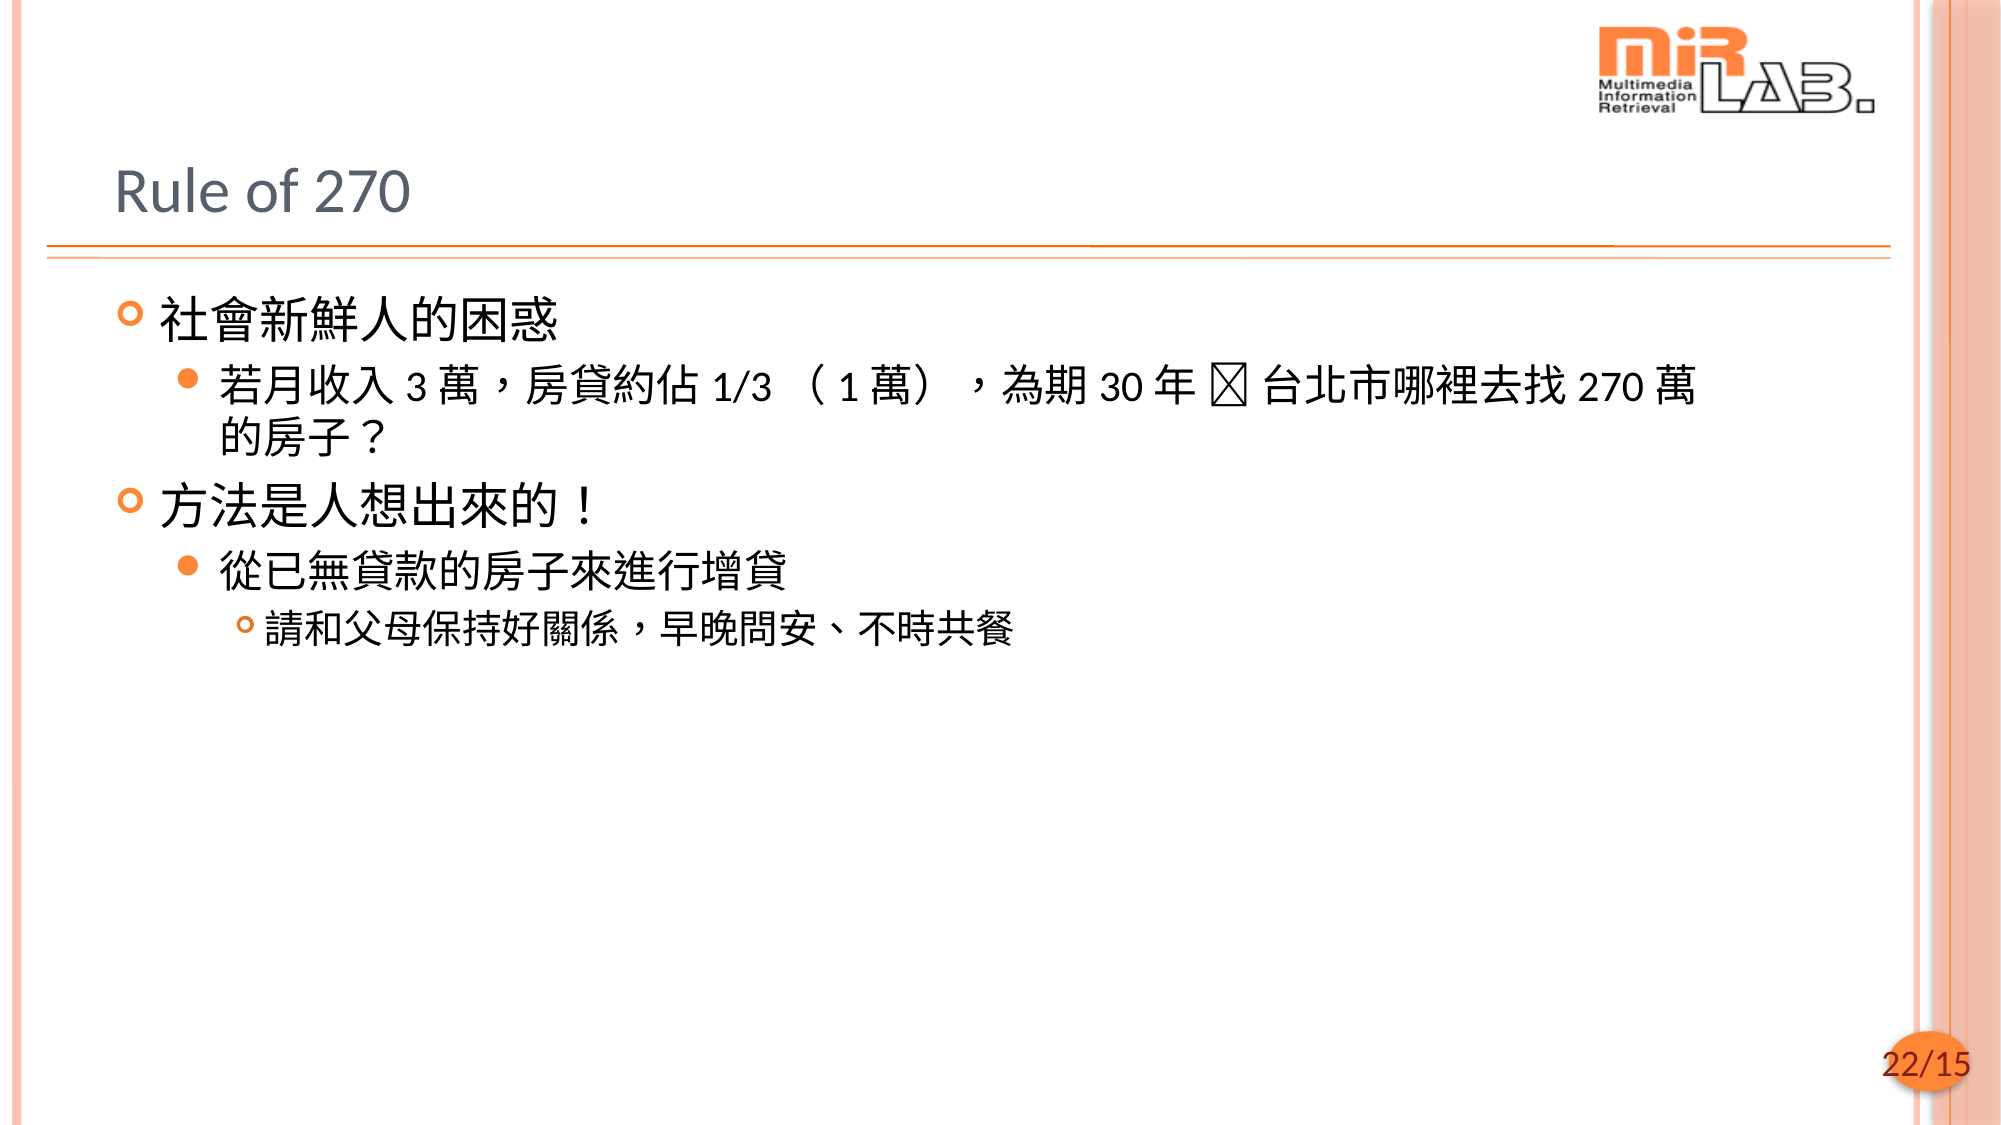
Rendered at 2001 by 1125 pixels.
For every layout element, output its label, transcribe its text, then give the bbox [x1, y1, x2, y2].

picture [1593, 22, 1878, 118]
list 社會新鮮人的困惑 若月收入3萬，房貸約佔1/3（1萬），為期30年  台北市哪裡去找270萬的房子？ 方法是人想出來的！ 從已無貸款的房子來進行增貸 請和父母保持好關係，早晚問安、不時共餐 [99, 281, 1756, 1062]
title Rule of 270 [99, 45, 1734, 233]
